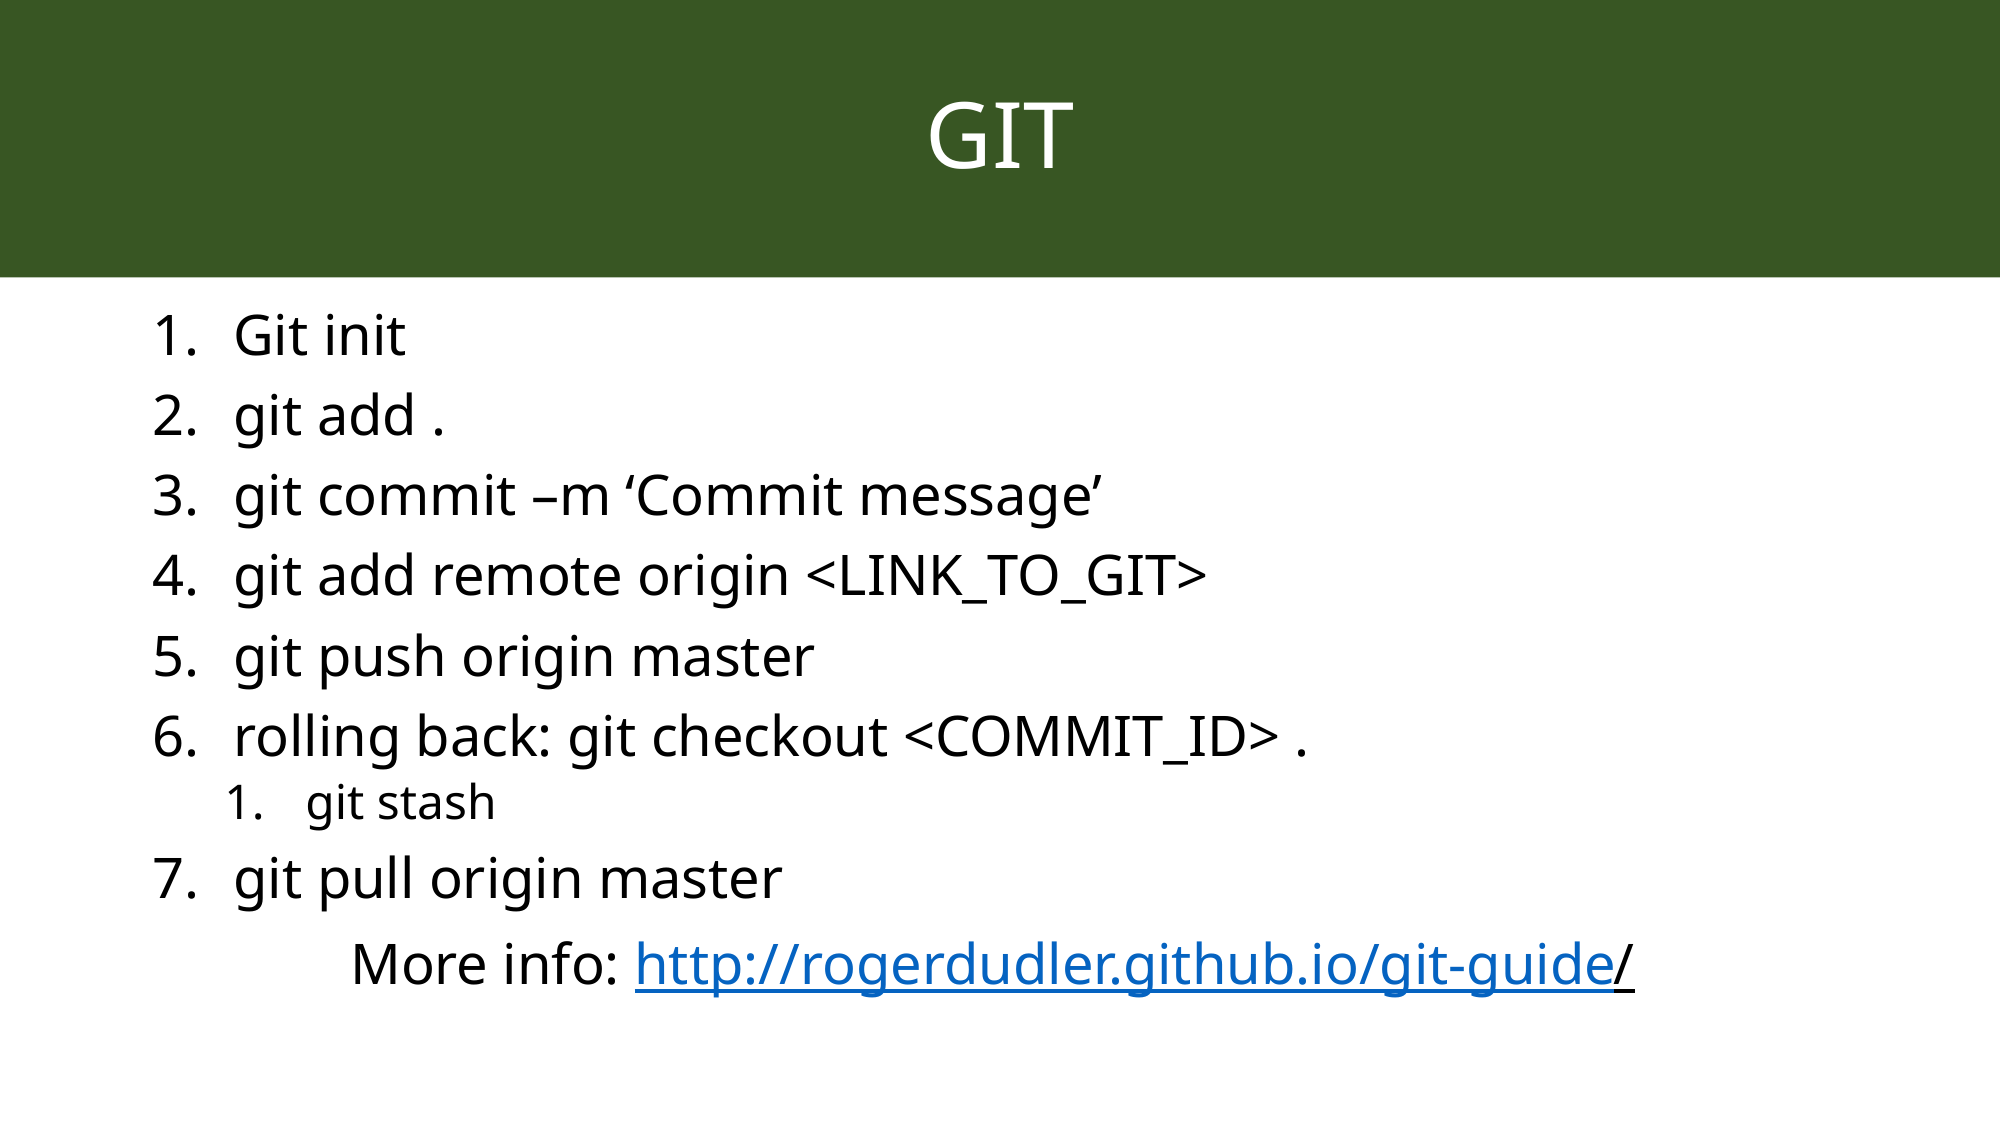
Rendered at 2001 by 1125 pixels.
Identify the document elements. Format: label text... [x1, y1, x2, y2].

title GIT [0, 0, 2000, 278]
list Git init git add . git commit –m ‘Commit message’ git add remote origin <LINK_TO_GIT> git push origin master rolling back: git checkout <COMMIT_ID> . git stash git pull origin master More info: http://rogerdudler.github.io/git-guide/ [137, 299, 1863, 1014]
